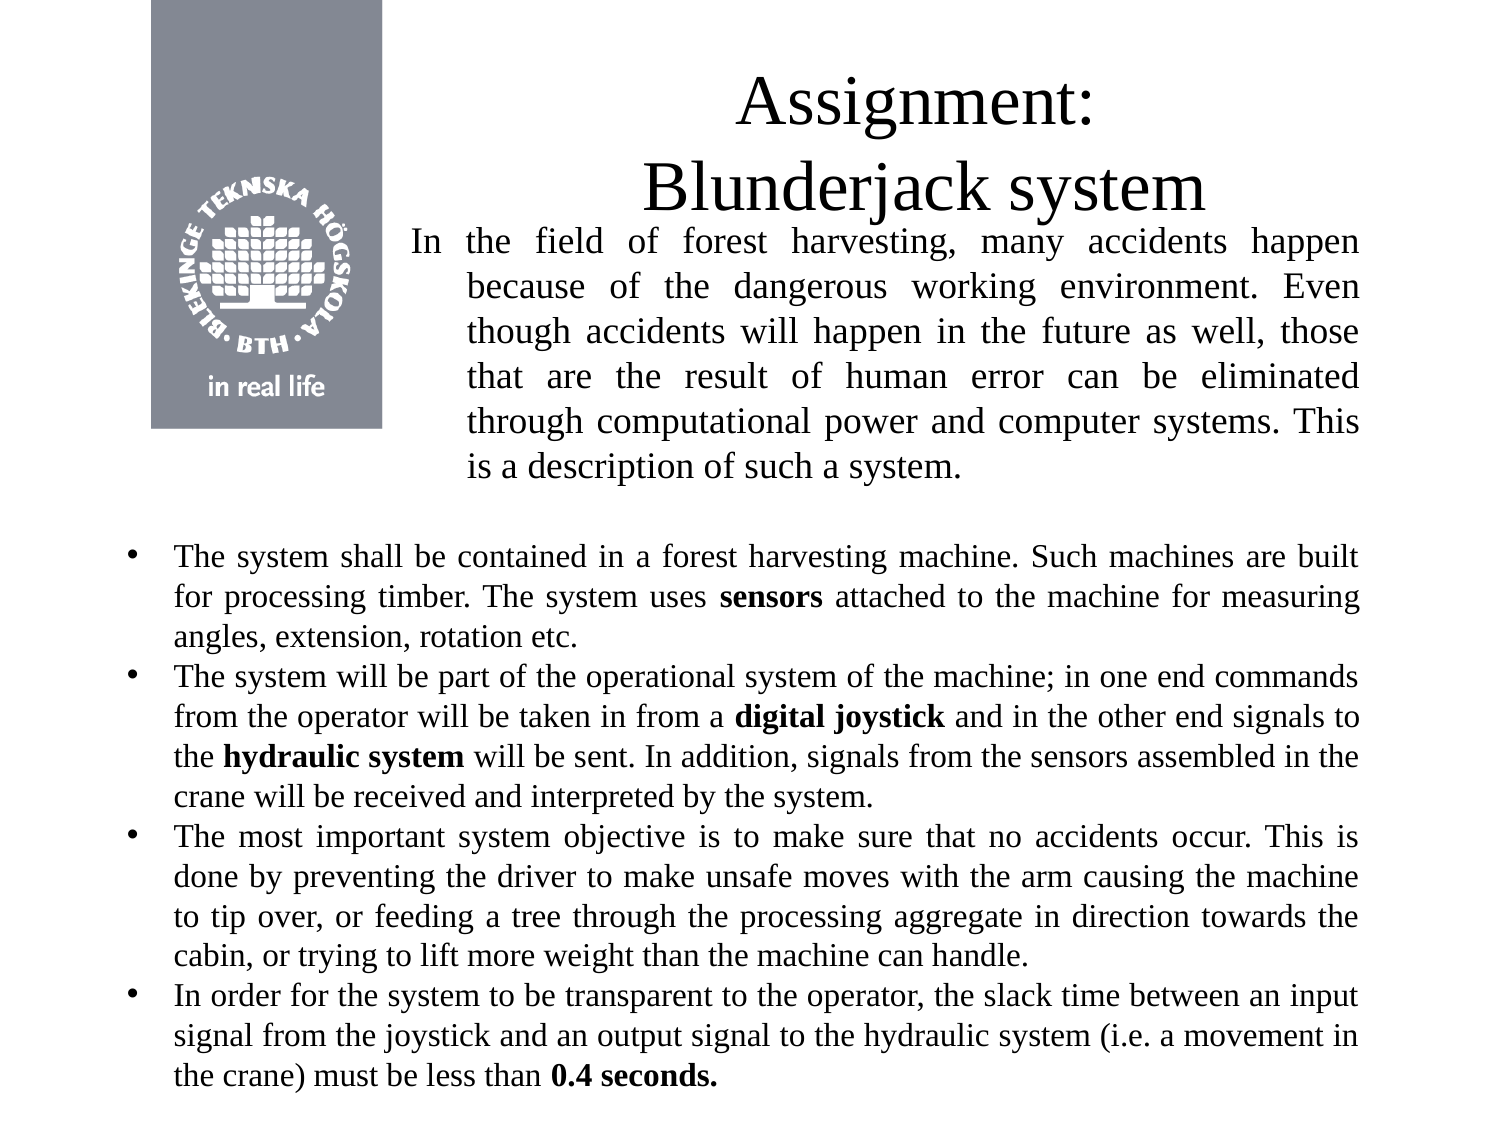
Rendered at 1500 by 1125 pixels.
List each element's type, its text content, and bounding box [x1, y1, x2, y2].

list In the field of forest harvesting, many accidents happen because of the dangerous working environment. Even though accidents will happen in the future as well, those that are the result of human error can be eliminated through computational power and computer systems. This is a description of such a system. [395, 208, 1376, 433]
title Assignment: Blunderjack system [425, 45, 1425, 233]
text_box The system shall be contained in a forest harvesting machine. Such machines are built for processing timber. The system uses sensors attached to the machine for measuring angles, extension, rotation etc. The system will be part of the operational system of the machine; in one end commands from the operator will be taken in from a digital joystick and in the other end signals to the hydraulic system will be sent. In addition, signals from the sensors assembled in the crane will be received and interpreted by the system. The most important system objective is to make sure that no accidents occur. This is done by preventing the driver to make unsafe moves with the arm causing the machine to tip over, or feeding a tree through the processing aggregate in direction towards the cabin, or trying to lift more weight than the machine can handle. In order for the system to be transparent to the operator, the slack time between an input signal from the joystick and an output signal to the hydraulic system (i.e. a movement in the crane) must be less than 0.4 seconds. [112, 527, 1376, 1101]
picture [0, 0, 665, 463]
